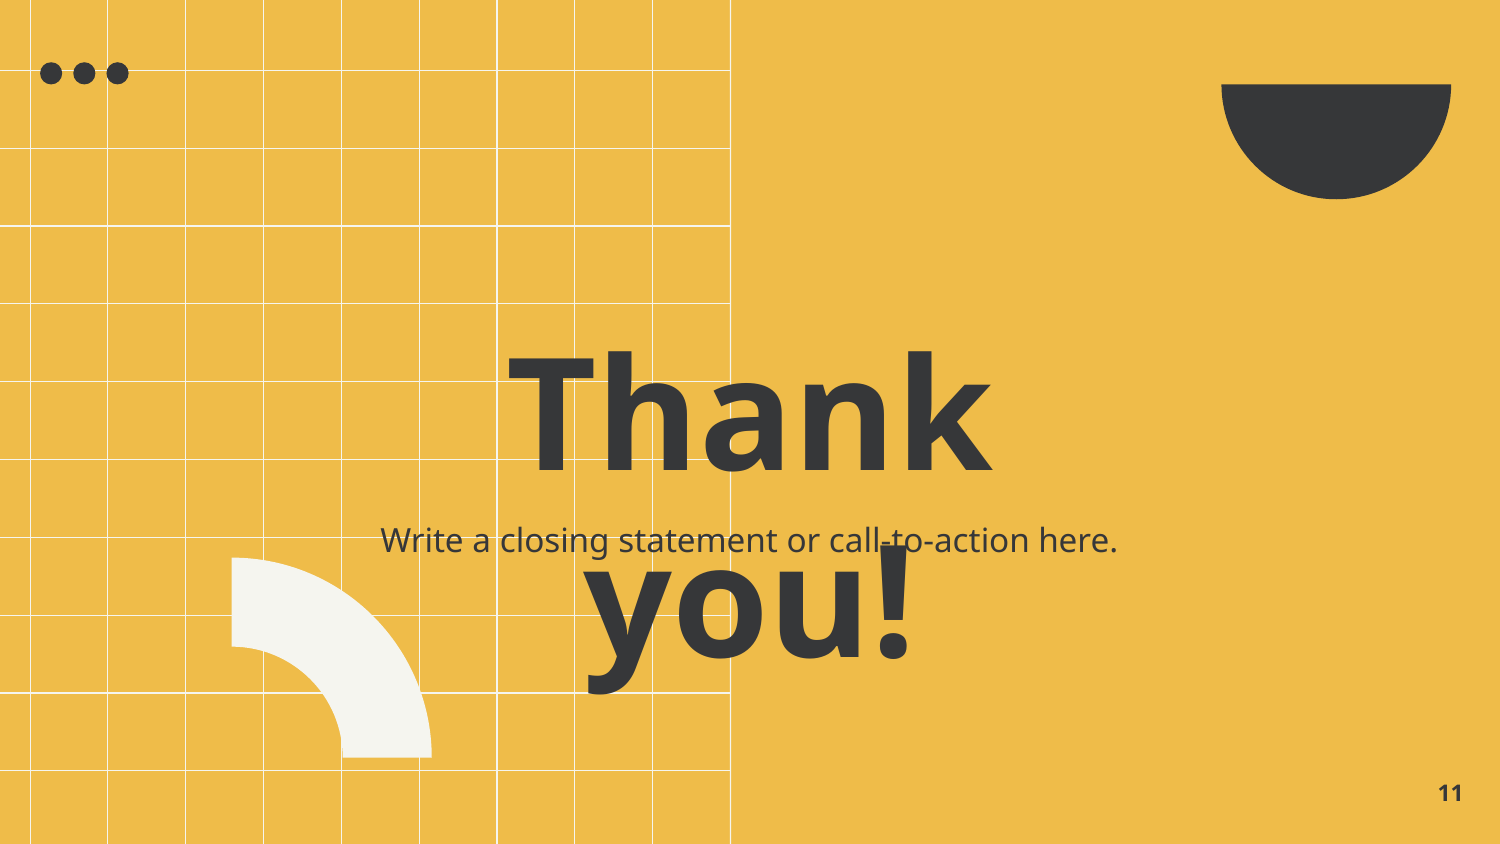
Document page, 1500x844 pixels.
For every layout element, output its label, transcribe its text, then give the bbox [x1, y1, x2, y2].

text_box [0, 0, 732, 844]
text_box [1221, 84, 1452, 200]
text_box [331, 313, 1169, 544]
slide_number 11 [1374, 779, 1464, 809]
